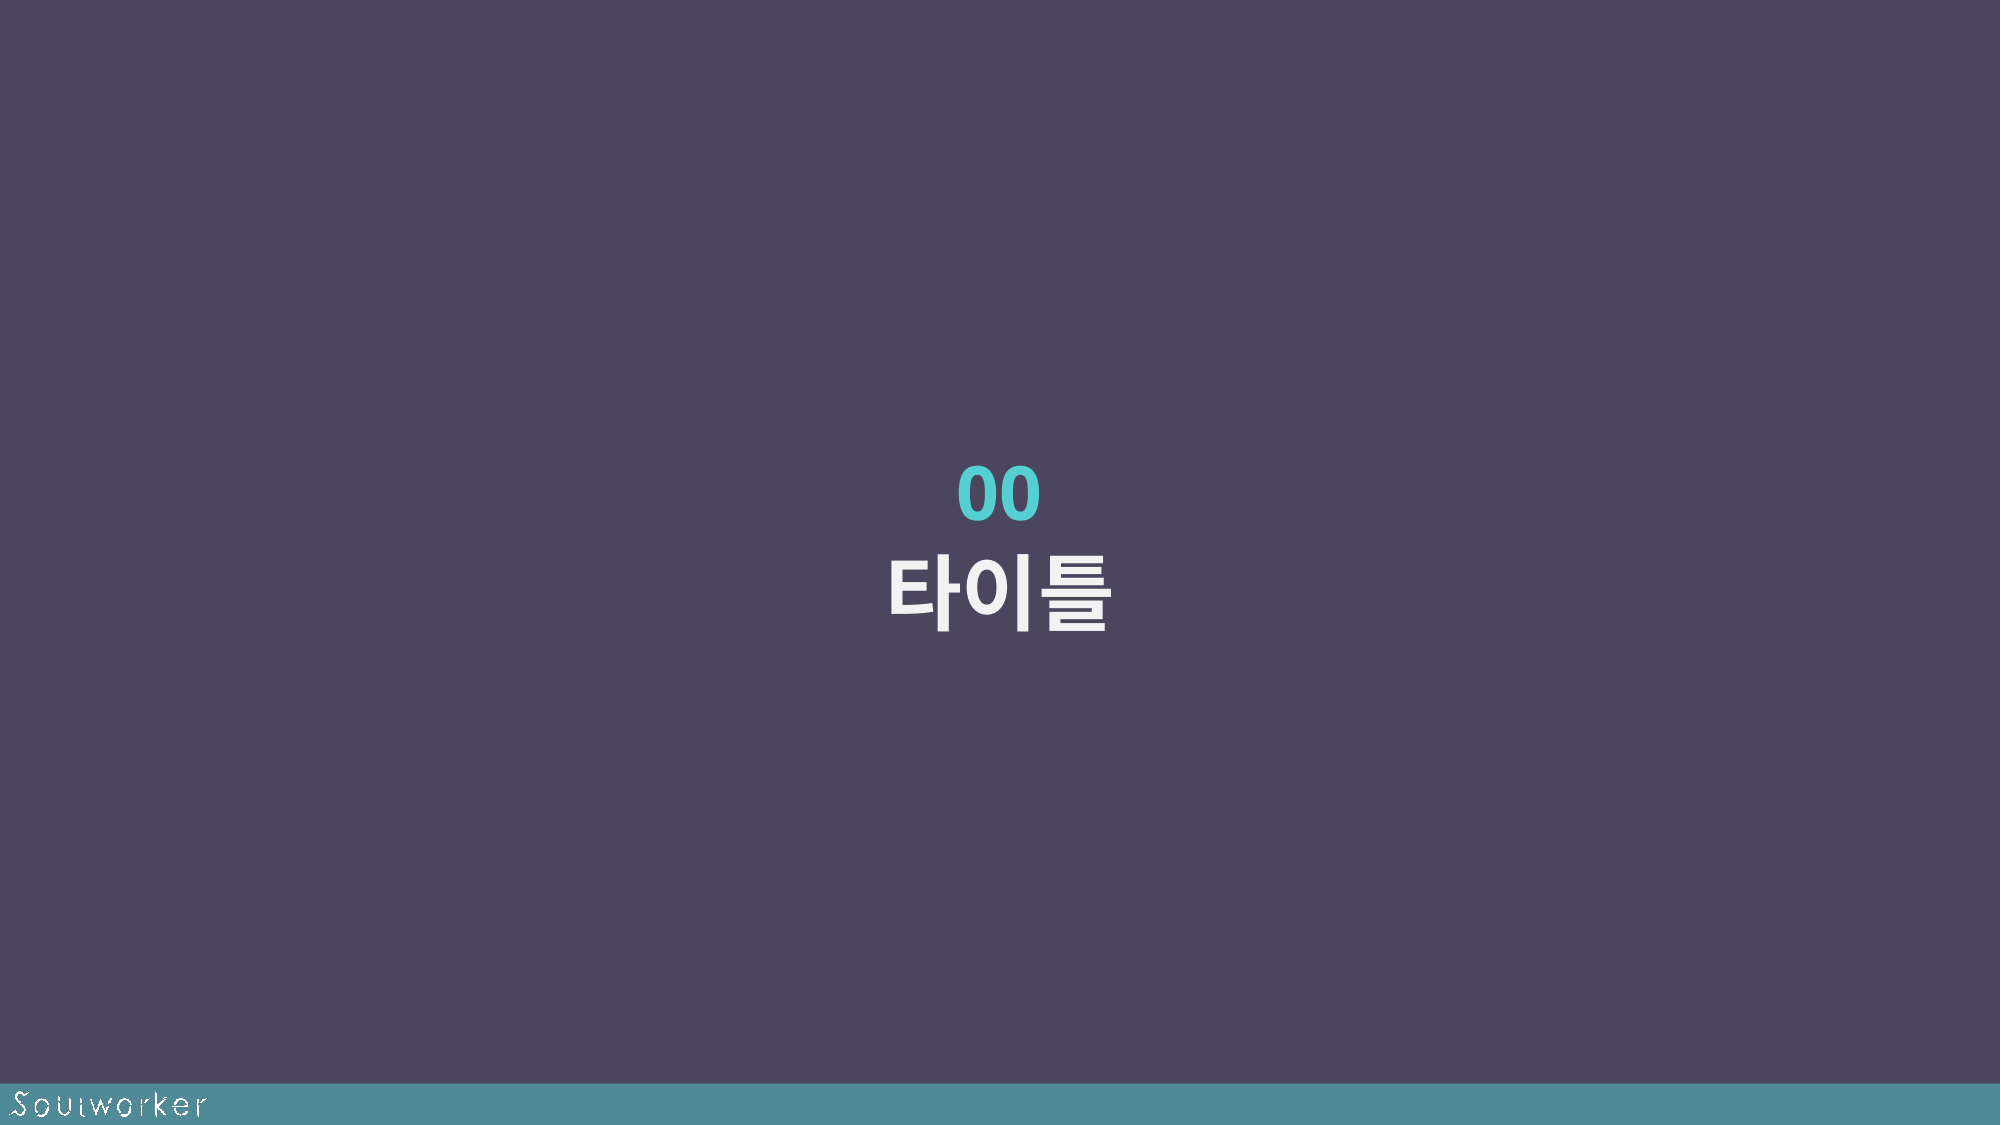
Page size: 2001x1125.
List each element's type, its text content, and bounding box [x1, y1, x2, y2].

text_box 타이틀 [870, 534, 1130, 650]
text_box 00 [936, 438, 1063, 534]
picture [8, 1091, 208, 1118]
